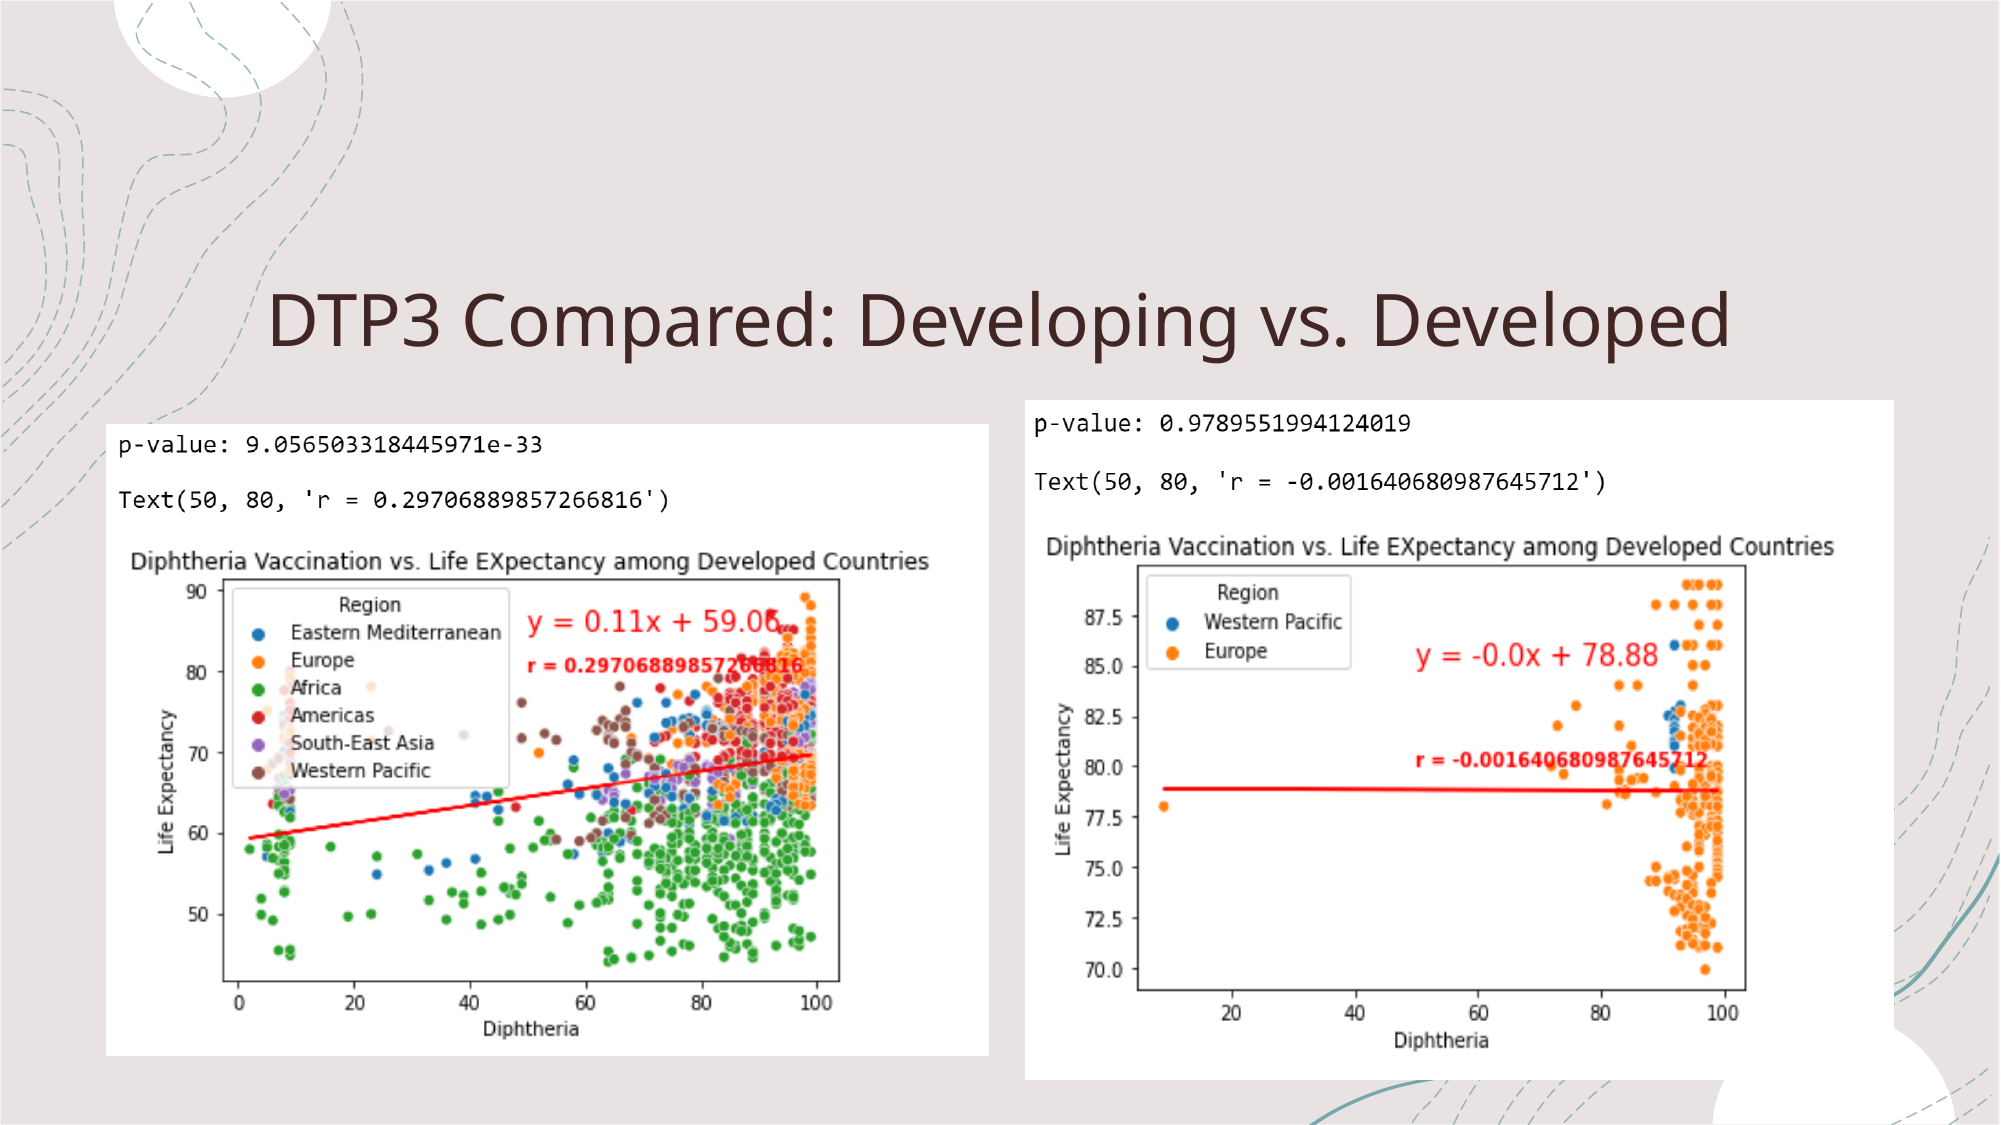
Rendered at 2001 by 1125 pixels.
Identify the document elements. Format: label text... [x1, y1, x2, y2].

picture [106, 424, 989, 1056]
picture [1025, 400, 1894, 1080]
title DTP3 Compared: Developing vs. Developed [249, 184, 1750, 369]
